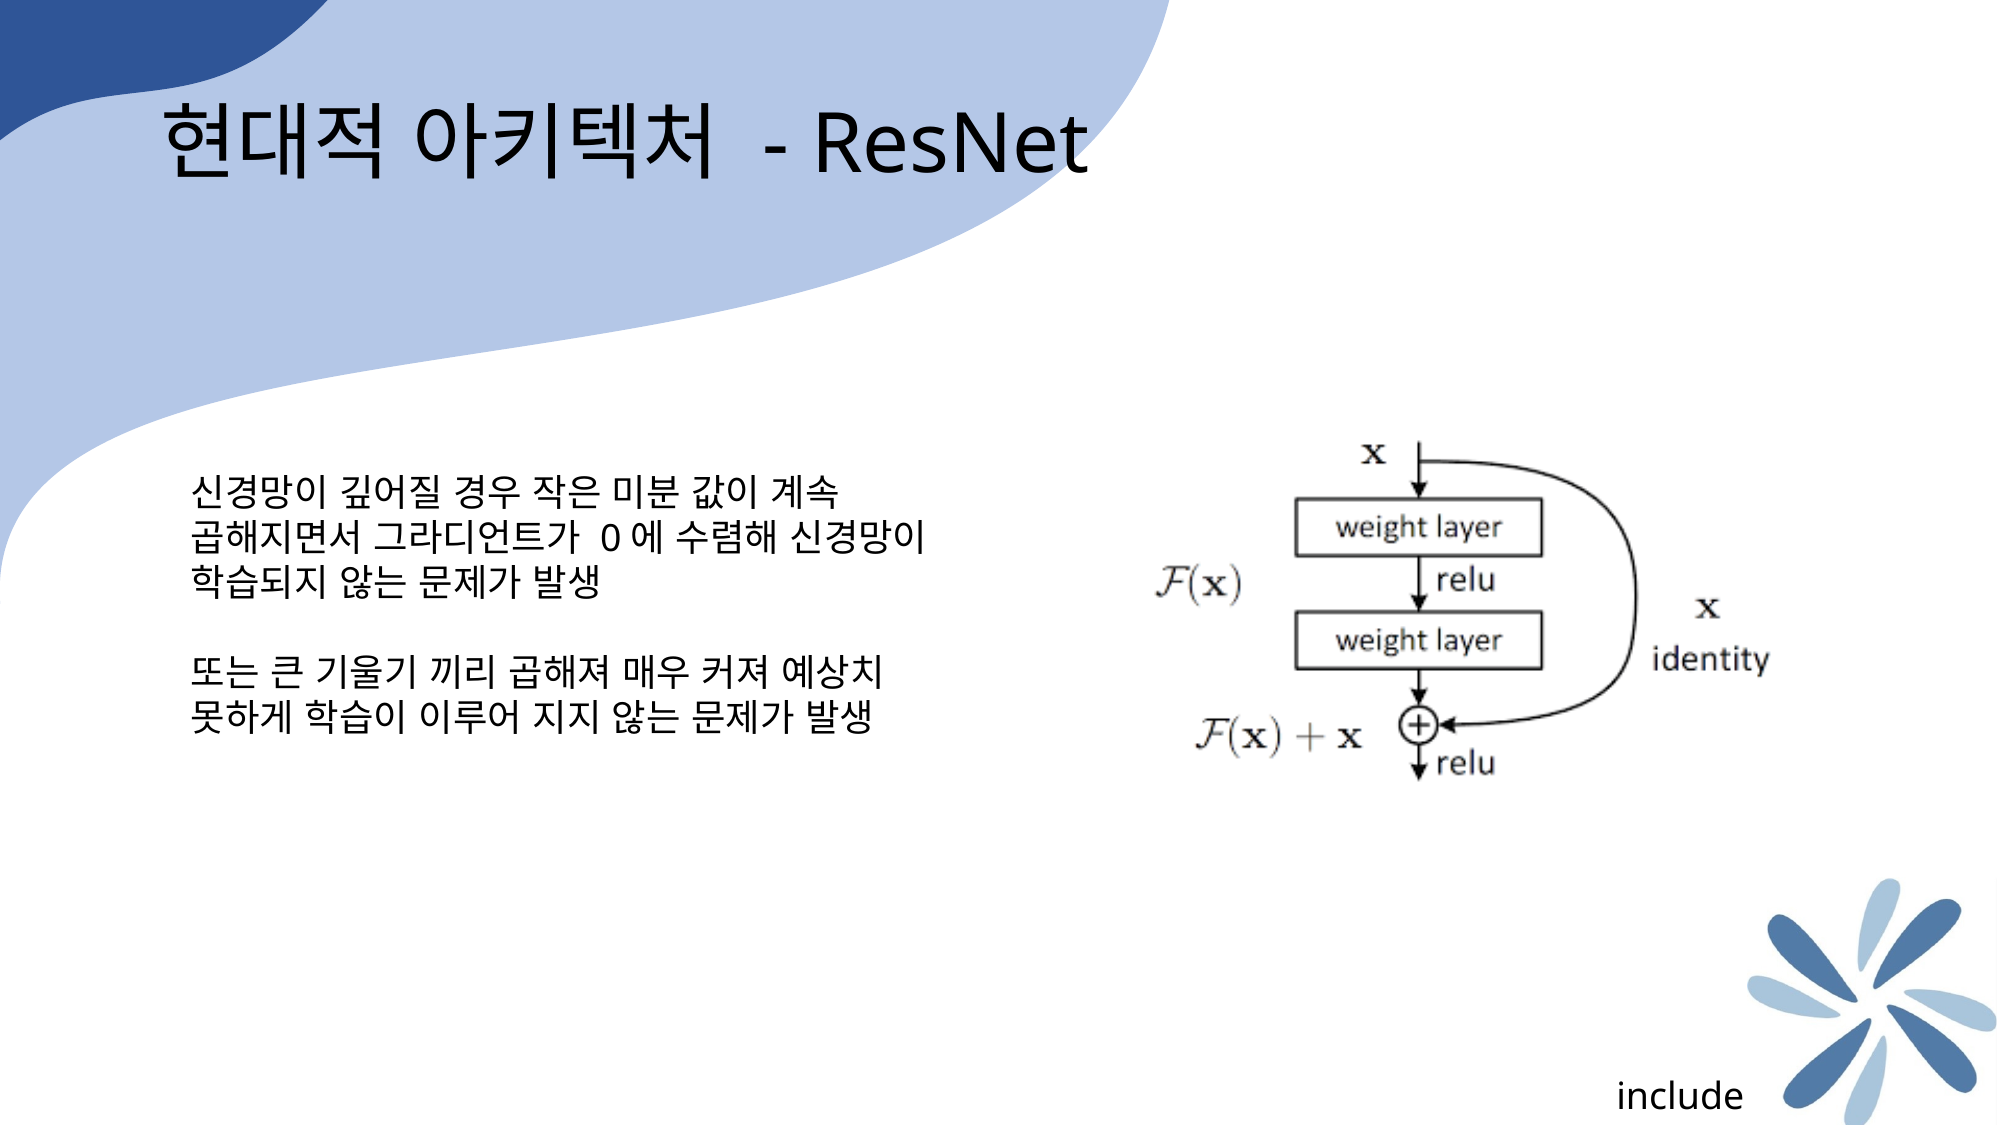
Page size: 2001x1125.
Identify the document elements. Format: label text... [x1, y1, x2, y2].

list 현대적 아키텍처 - ResNet [145, 93, 1846, 244]
picture [1747, 877, 1997, 1125]
picture [1153, 437, 1779, 788]
text_box 신경망이 깊어질 경우 작은 미분 값이 계속 곱해지면서 그라디언트가 0에 수렴해 신경망이 학습되지 않는 문제가 발생 또는 큰 기울기 끼리 곱해져 매우 커져 예상치 못하게 학습이 이루어 지지 않는 문제가 발생 [175, 461, 978, 747]
